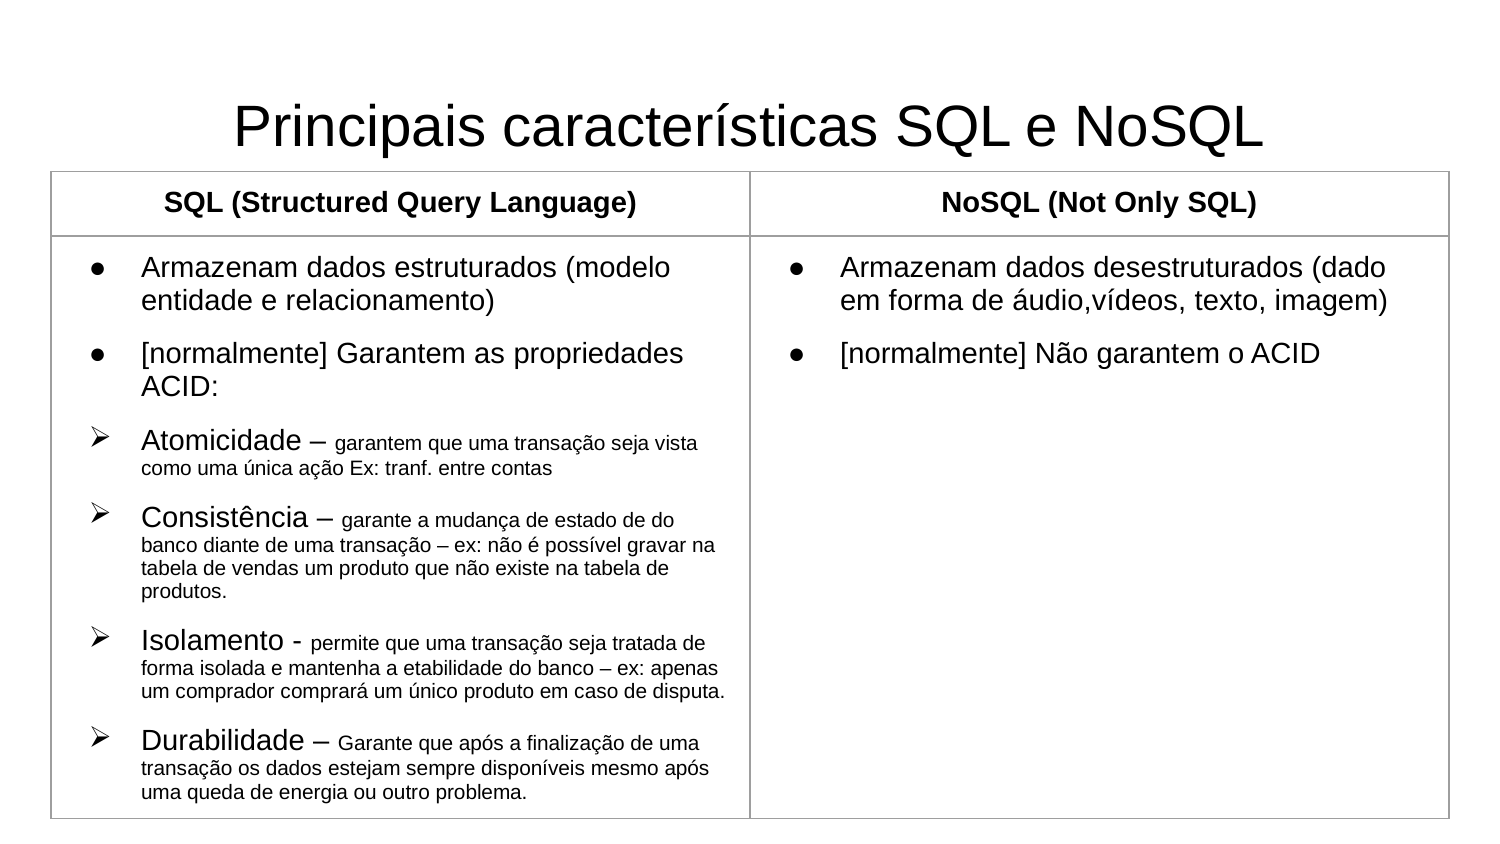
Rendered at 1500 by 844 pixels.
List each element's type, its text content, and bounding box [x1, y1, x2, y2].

title Principais características SQL e NoSQL [51, 72, 1449, 167]
table_cell Armazenam dados desestruturados (dado em forma de áudio,vídeos, texto, imagem) [normalmente] Não garantem o ACID [751, 237, 1448, 818]
table_header SQL (Structured Query Language) [52, 172, 749, 235]
table_cell Armazenam dados estruturados (modelo entidade e relacionamento) [normalmente] Garantem as propriedades ACID: Atomicidade – garantem que uma transação seja vista como uma única ação Ex: tranf. entre contas Consistência – garante a mudança de estado de do banco diante de uma transação – ex: não é possível gravar na tabela de vendas um produto que não existe na tabela de produtos. Isolamento - permite que uma transação seja tratada de forma isolada e mantenha a etabilidade do banco – ex: apenas um comprador comprará um único produto em caso de disputa. Durabilidade – Garante que após a finalização de uma transação os dados estejam sempre disponíveis mesmo após uma queda de energia ou outro problema. [52, 237, 749, 818]
table_header NoSQL (Not Only SQL) [751, 172, 1448, 235]
